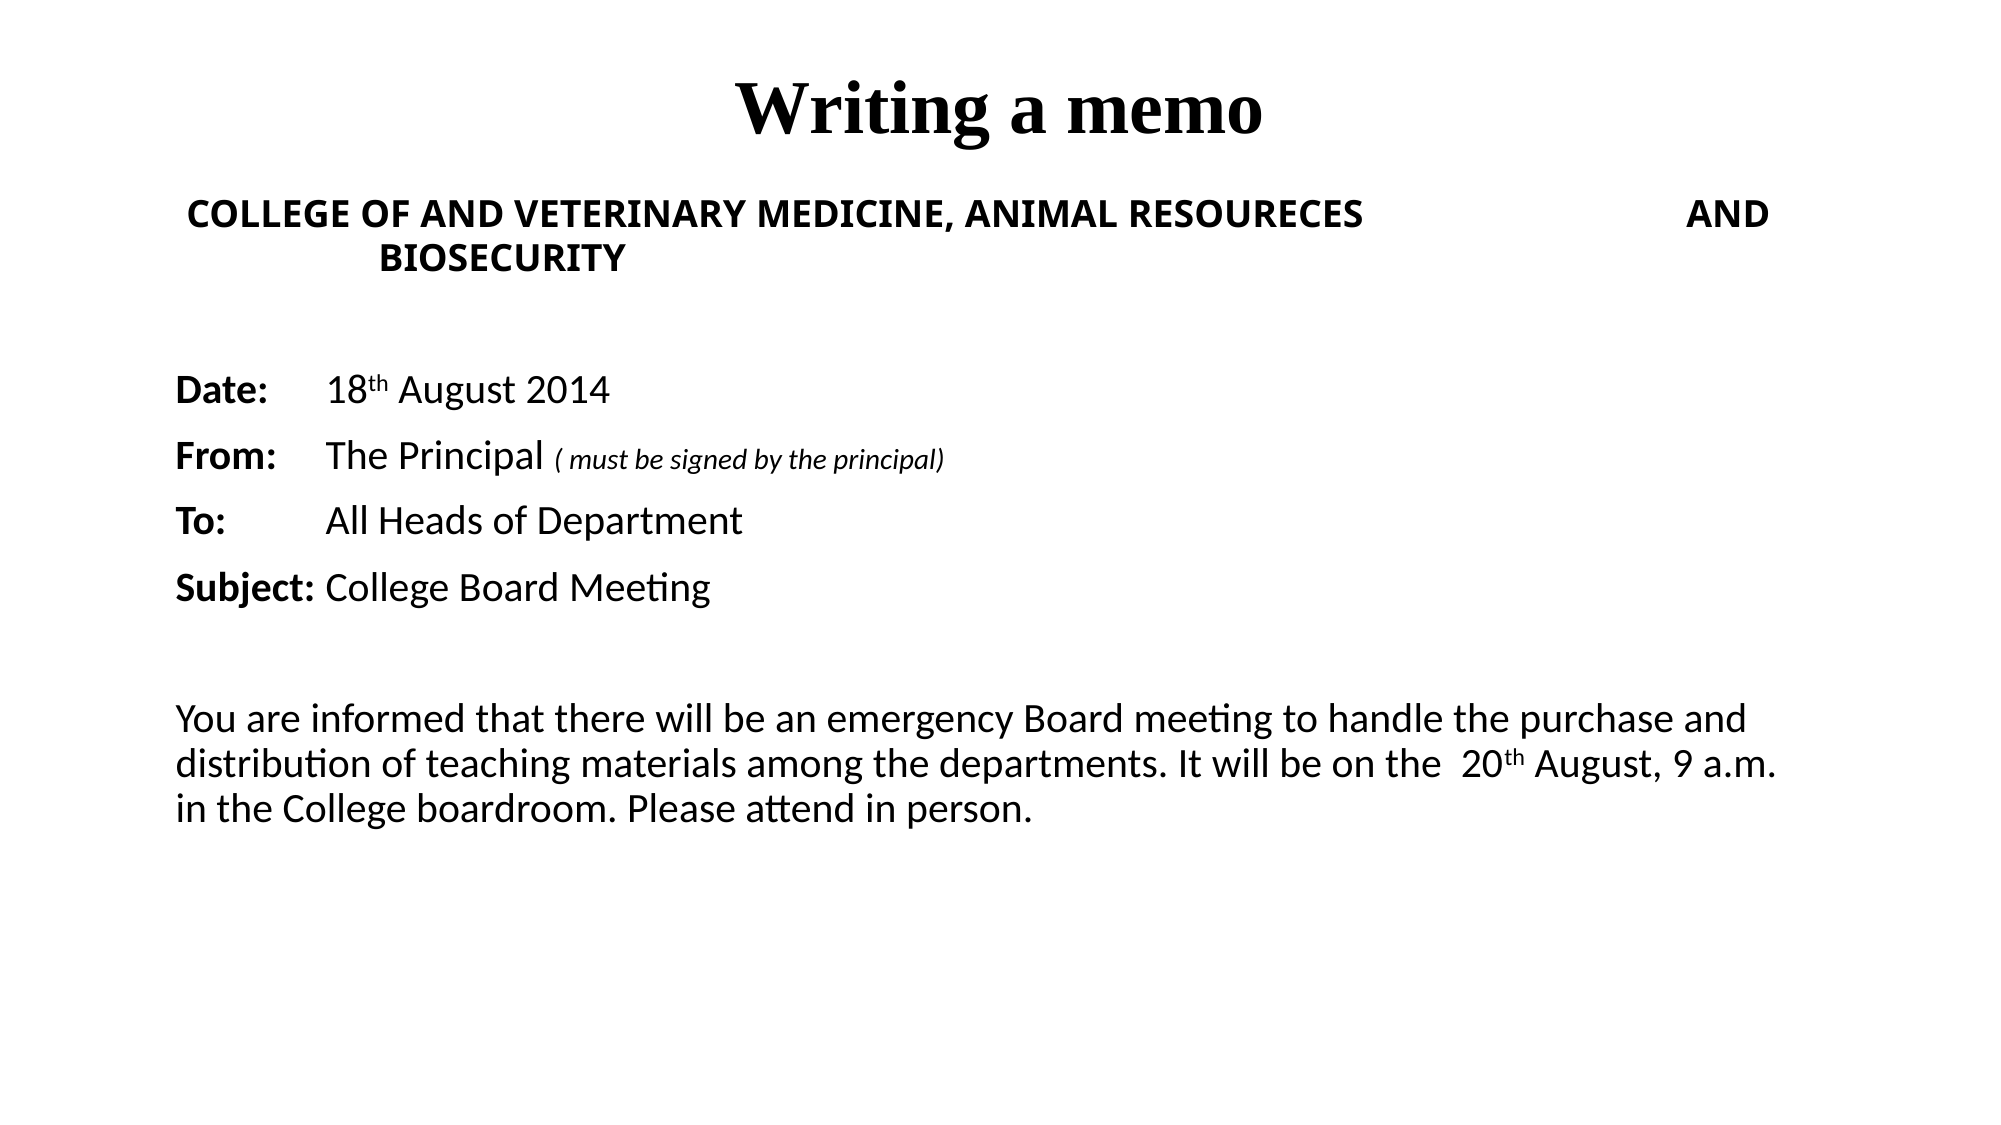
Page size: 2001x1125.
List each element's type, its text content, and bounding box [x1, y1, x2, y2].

list COLLEGE OF AND VETERINARY MEDICINE, ANIMAL RESOURECES AND BIOSECURITY Date: 18th August 2014 From: The Principal ( must be signed by the principal) To: All Heads of Department Subject: College Board Meeting You are informed that there will be an emergency Board meeting to handle the purchase and distribution of teaching materials among the departments. It will be on the 20th August, 9 a.m. in the College boardroom. Please attend in person. [160, 187, 1796, 1038]
title Writing a memo [137, 59, 1863, 158]
